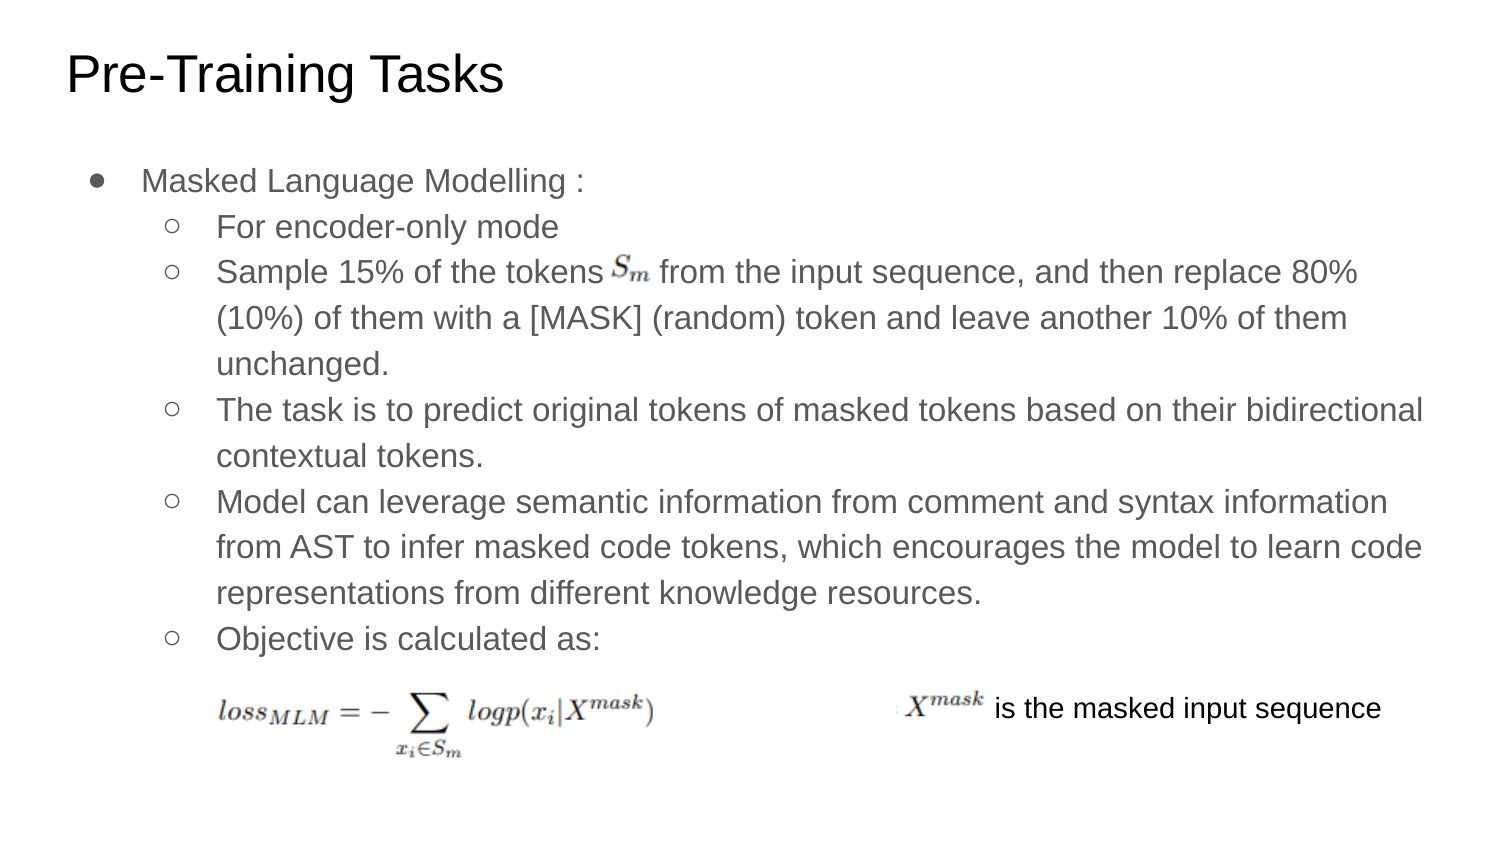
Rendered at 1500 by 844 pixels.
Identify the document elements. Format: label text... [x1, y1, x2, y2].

picture [895, 685, 989, 730]
picture [215, 676, 667, 765]
title Pre-Training Tasks [51, 24, 1449, 119]
picture [610, 253, 654, 291]
list Masked Language Modelling : For encoder-only mode Sample 15% of the tokens from the input sequence, and then replace 80% (10%) of them with a [MASK] (random) token and leave another 10% of them unchanged. The task is to predict original tokens of masked tokens based on their bidirectional contextual tokens. Model can leverage semantic information from comment and syntax information from AST to infer masked code tokens, which encourages the model to learn code representations from different knowledge resources. Objective is calculated as: [51, 138, 1449, 818]
text_box is the masked input sequence [905, 674, 1404, 740]
